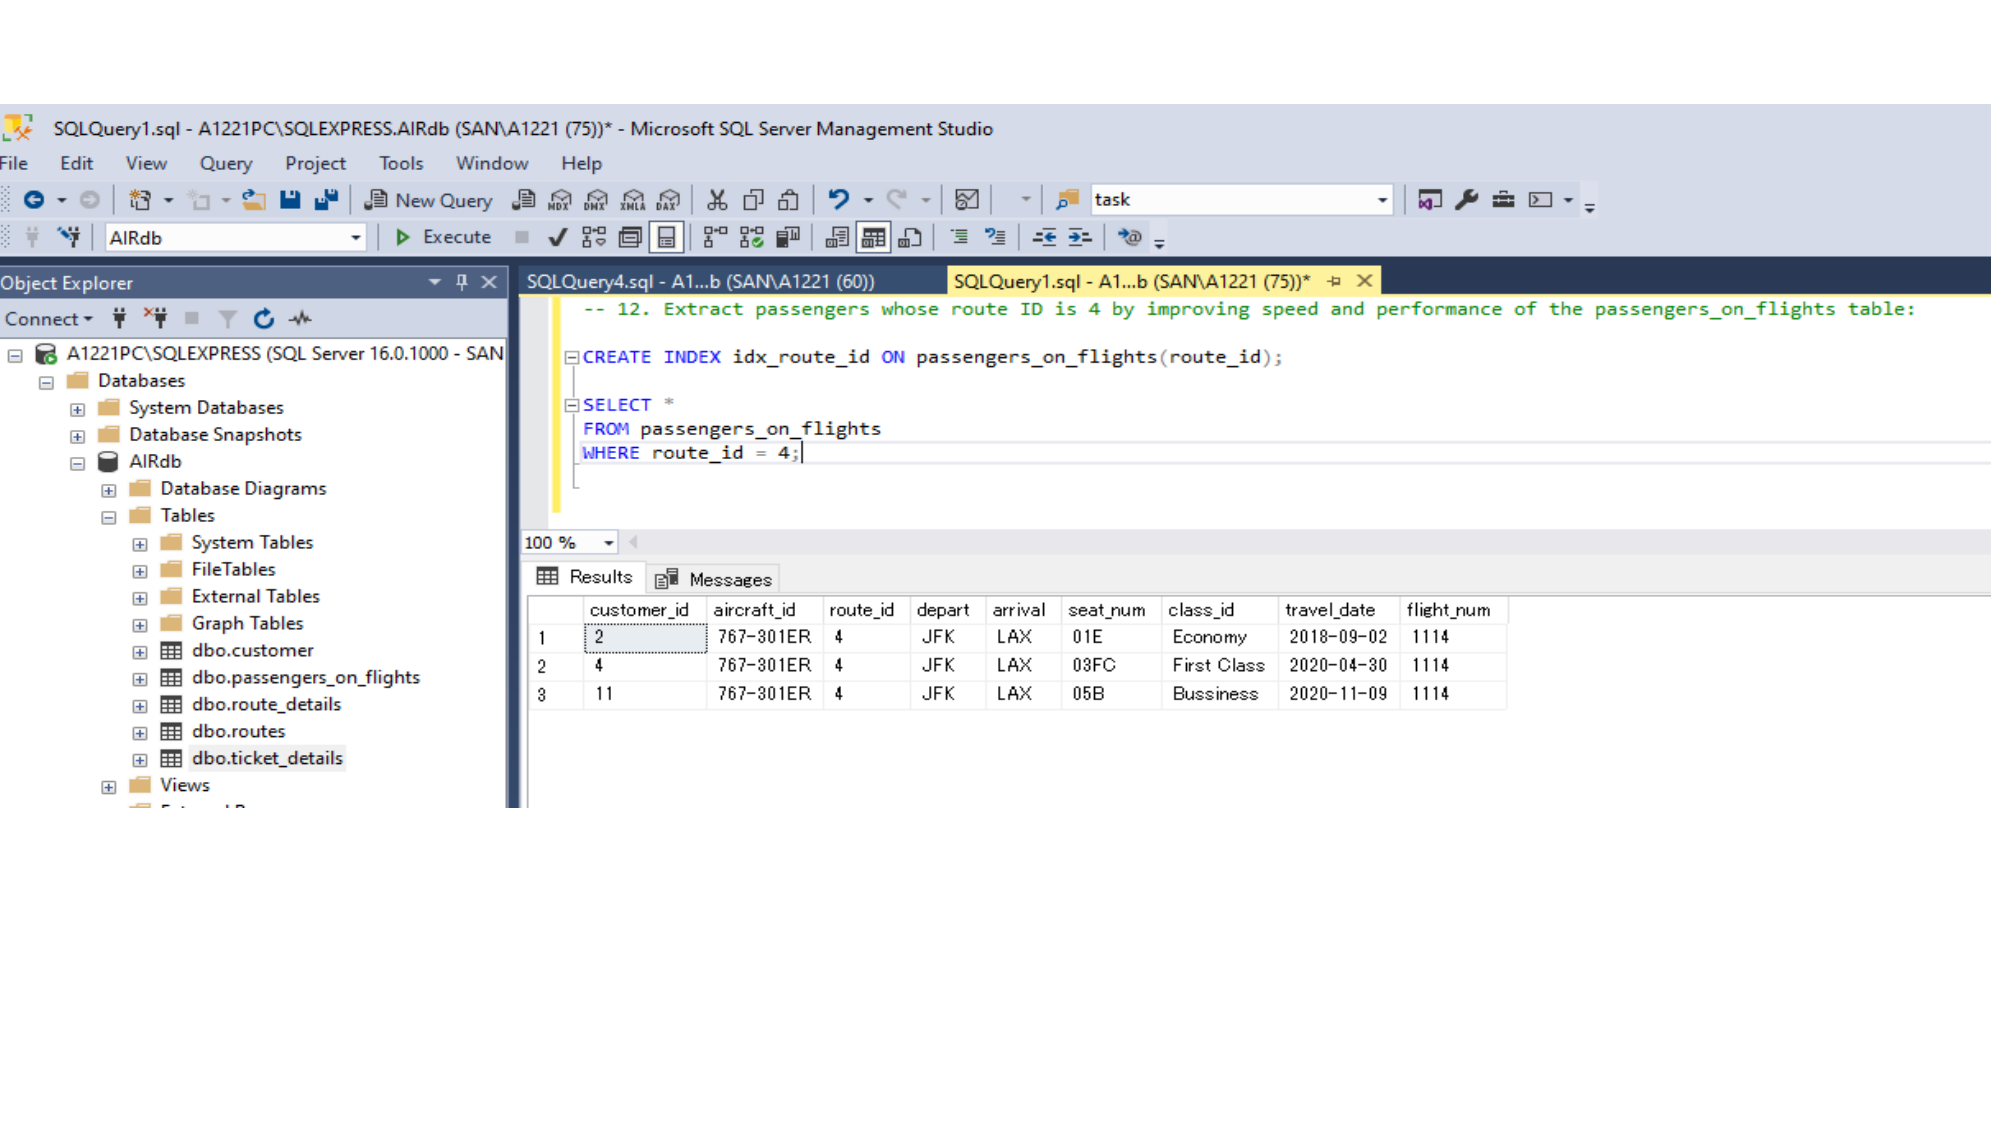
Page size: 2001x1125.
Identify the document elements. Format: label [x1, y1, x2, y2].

picture [0, 104, 1991, 808]
